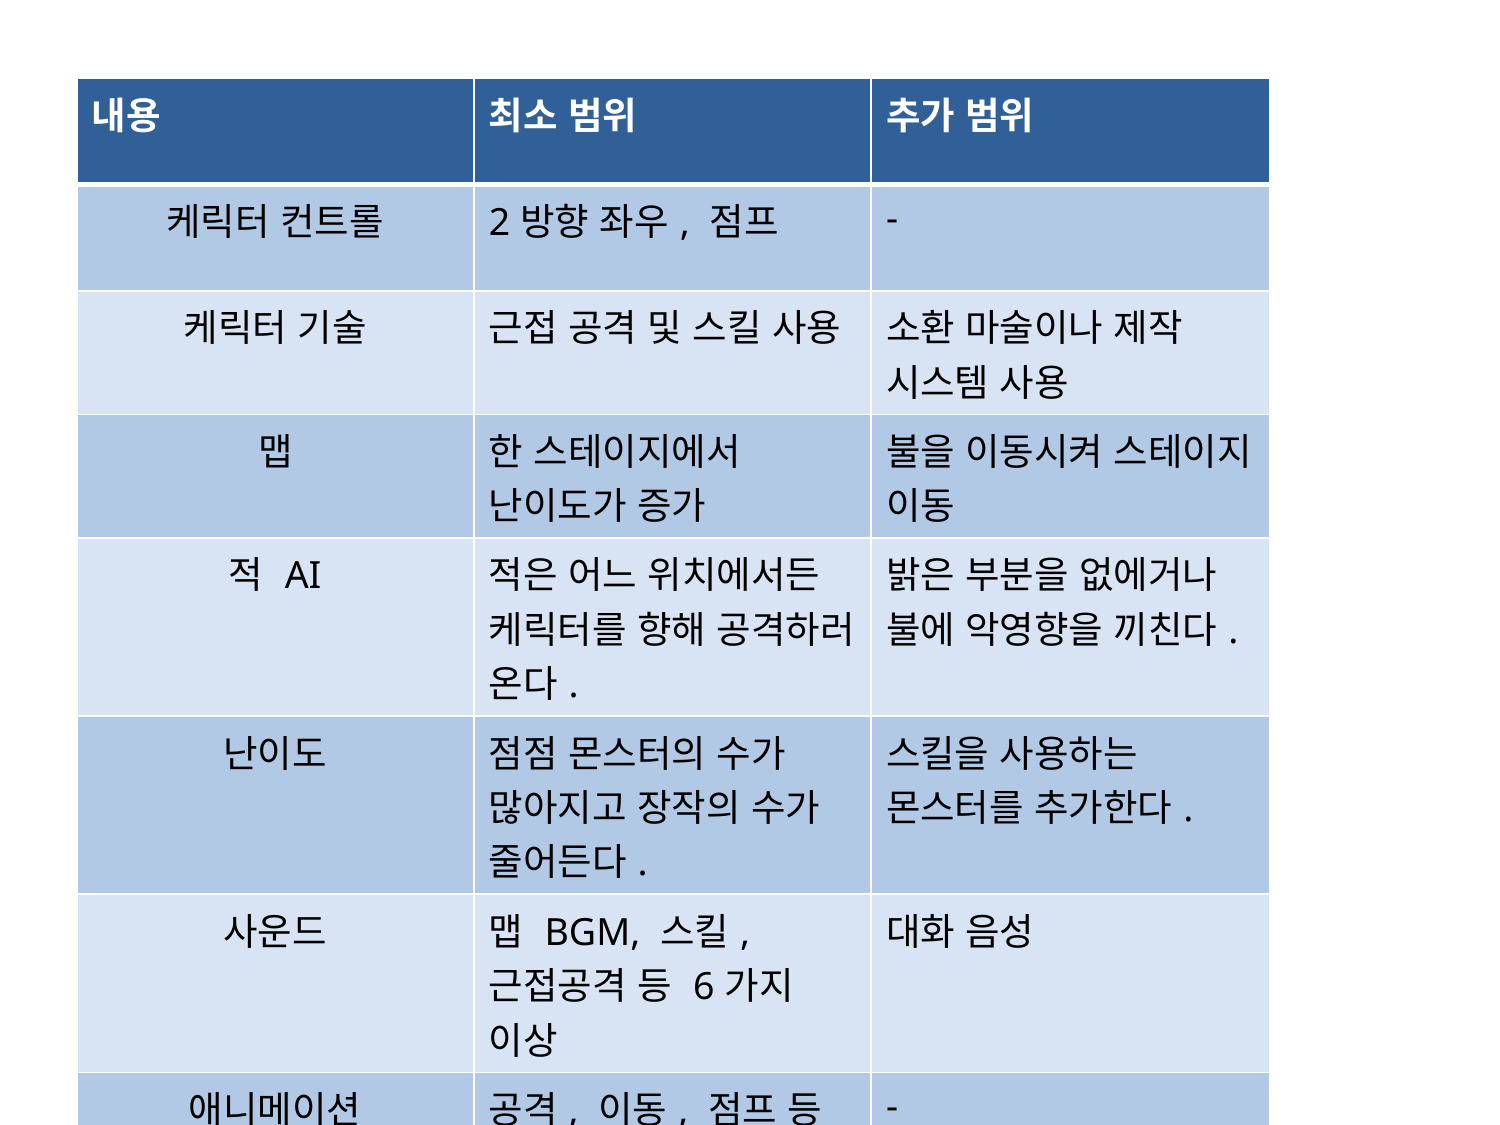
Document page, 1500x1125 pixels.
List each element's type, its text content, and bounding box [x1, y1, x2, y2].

table_header 추가 범위 [872, 79, 1269, 182]
table_cell - [872, 1073, 1269, 1125]
table_cell 사운드 [78, 895, 473, 1072]
table_header 최소 범위 [475, 79, 870, 182]
table_cell 소환 마술이나 제작 시스템 사용 [872, 292, 1269, 414]
table_cell 케릭터 기술 [78, 292, 473, 414]
table_cell 밝은 부분을 없에거나 불에 악영향을 끼친다. [872, 539, 1269, 715]
table_cell 맵 BGM, 스킬, 근접공격 등 6가지 이상 [475, 895, 870, 1072]
table_cell 공격, 이동, 점프 등 6종 이상 [475, 1073, 870, 1125]
table_cell - [872, 187, 1269, 290]
table_cell 애니메이션 [78, 1073, 473, 1125]
table_cell 케릭터 컨트롤 [78, 187, 473, 290]
table_cell 맵 [78, 415, 473, 537]
table_cell 대화 음성 [872, 895, 1269, 1072]
table_cell 2방향 좌우, 점프 [475, 187, 870, 290]
table_cell 점점 몬스터의 수가 많아지고 장작의 수가 줄어든다. [475, 717, 870, 893]
table_cell 적은 어느 위치에서든 케릭터를 향해 공격하러 온다. [475, 539, 870, 715]
table_cell 적 AI [78, 539, 473, 715]
table_cell 한 스테이지에서 난이도가 증가 [475, 415, 870, 537]
table_header 내용 [78, 79, 473, 182]
table_cell 불을 이동시켜 스테이지 이동 [872, 415, 1269, 537]
table_cell 스킬을 사용하는 몬스터를 추가한다. [872, 717, 1269, 893]
table_cell 난이도 [78, 717, 473, 893]
table_cell 근접 공격 및 스킬 사용 [475, 292, 870, 414]
